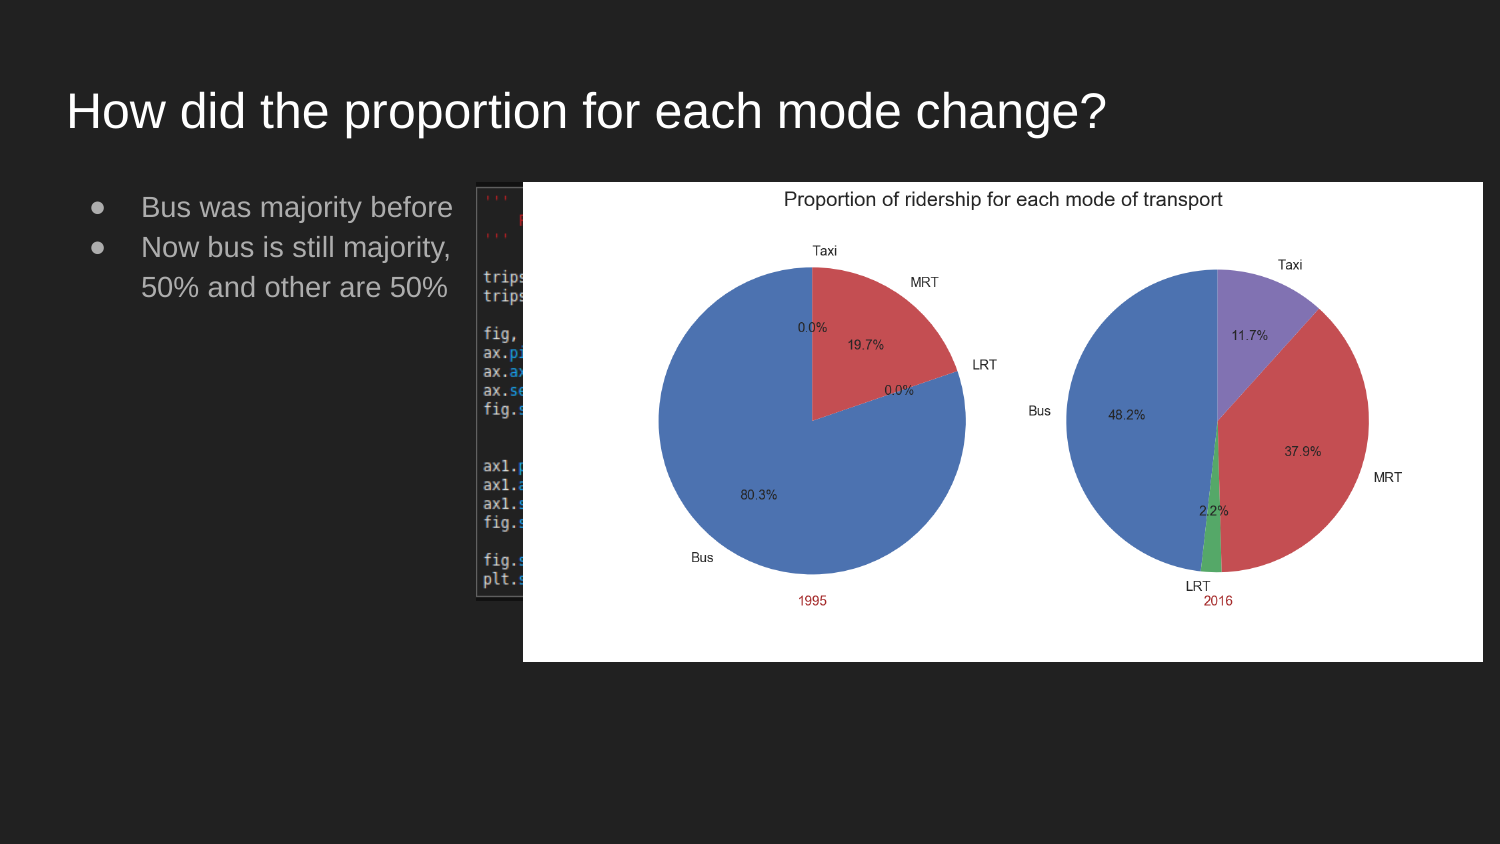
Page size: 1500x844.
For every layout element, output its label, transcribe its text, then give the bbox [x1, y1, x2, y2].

picture [476, 181, 1483, 662]
title How did the proportion for each mode change? [51, 29, 1474, 154]
list Bus was majority before Now bus is still majority, 50% and other are 50% [51, 168, 512, 690]
